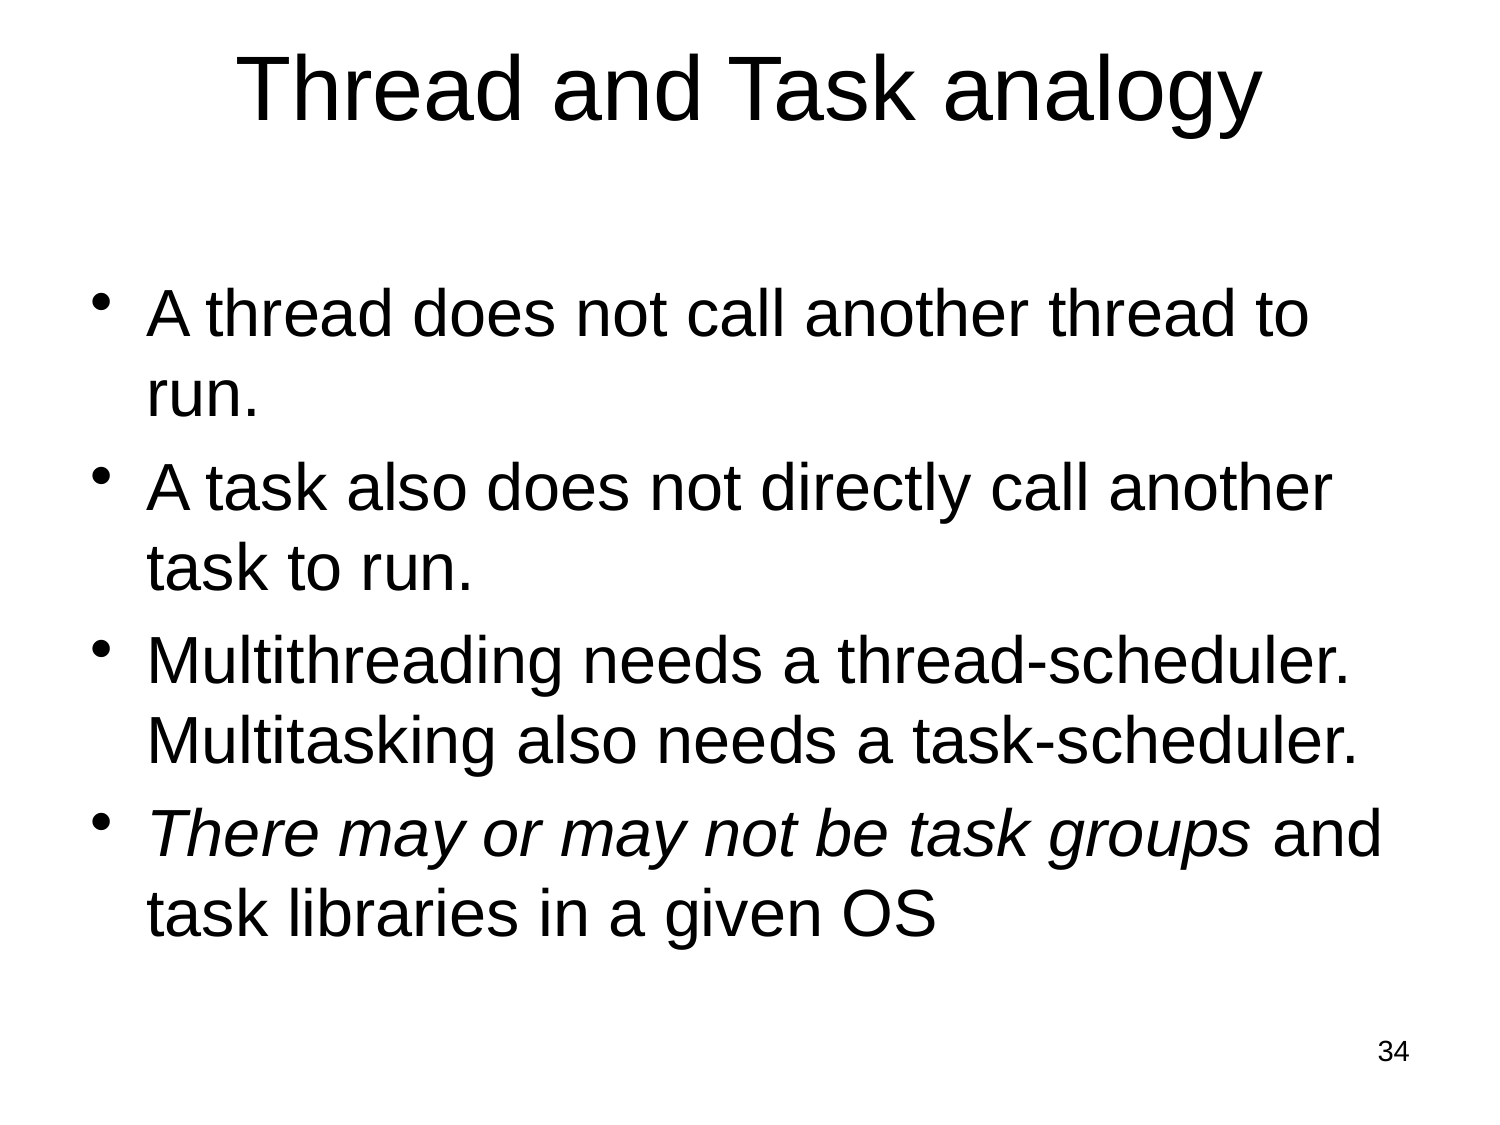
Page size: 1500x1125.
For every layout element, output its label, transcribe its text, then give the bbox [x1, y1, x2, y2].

list A thread does not call another thread to run. A task also does not directly call another task to run. Multithreading needs a thread-scheduler. Multitasking also needs a task-scheduler. There may or may not be task groups and task libraries in a given OS [74, 262, 1426, 1006]
title Thread and Task analogy [74, 44, 1426, 233]
slide_number 34 [1074, 1024, 1426, 1103]
